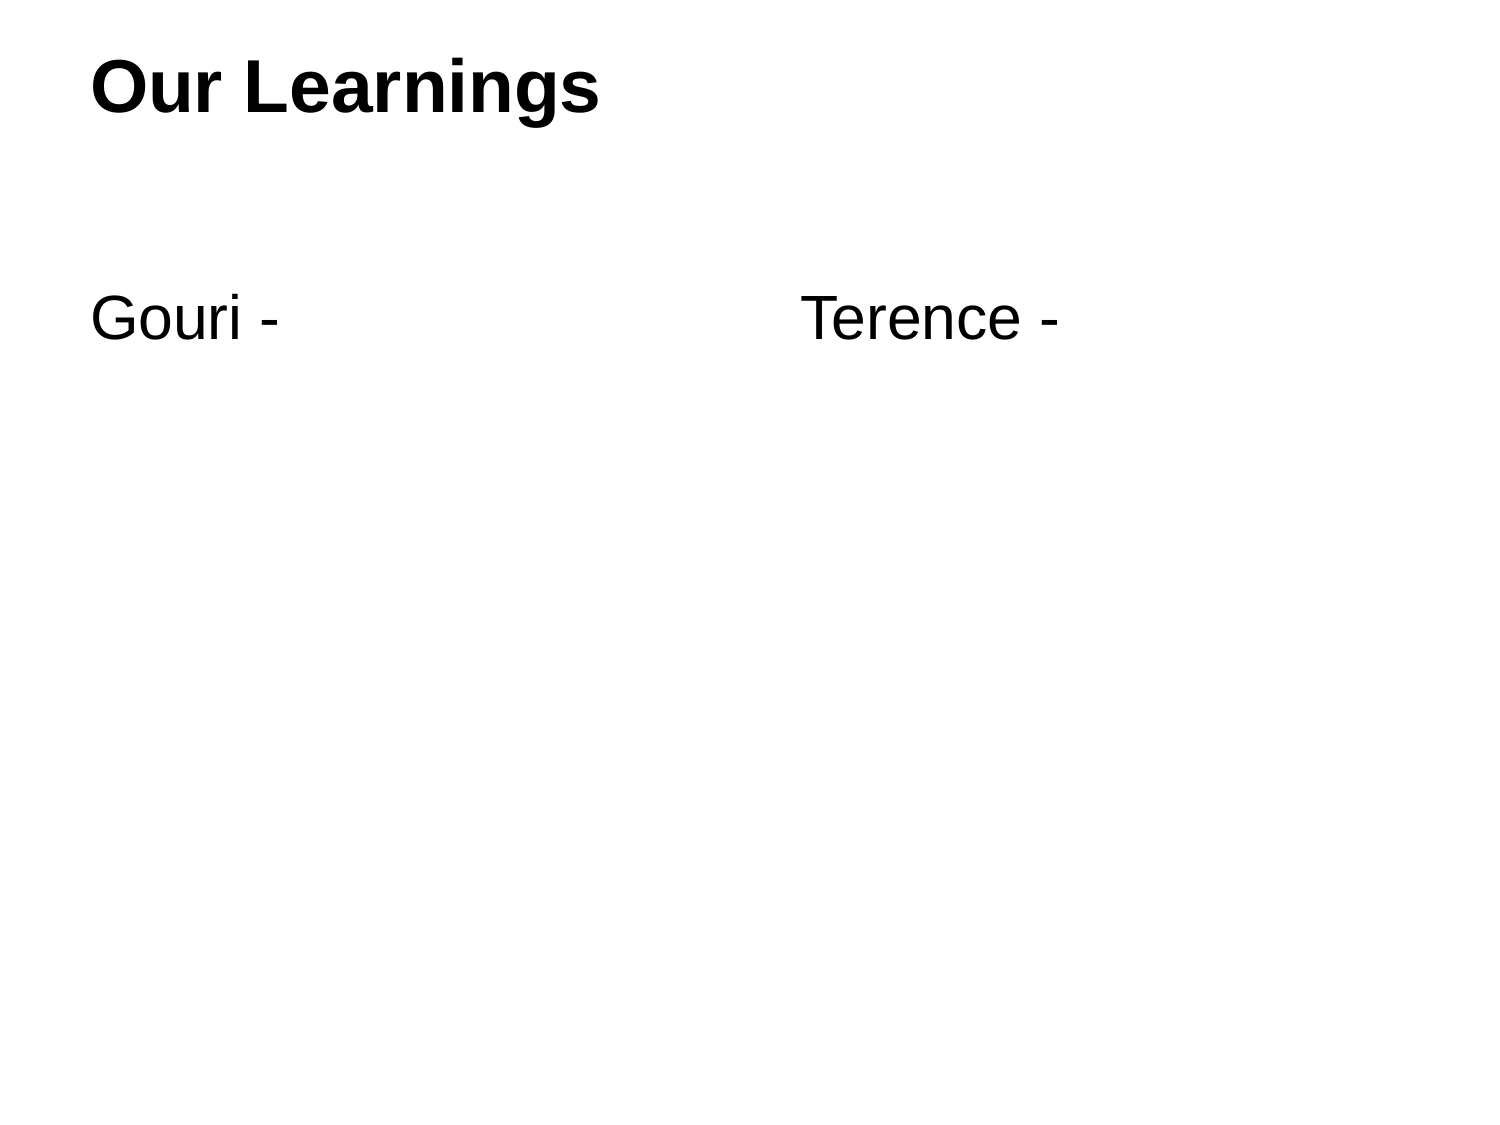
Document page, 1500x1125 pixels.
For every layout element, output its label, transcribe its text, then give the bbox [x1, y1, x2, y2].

title Our Learnings [75, 45, 1425, 233]
list Gouri - [75, 262, 759, 1080]
list Terence - [785, 262, 1470, 1080]
